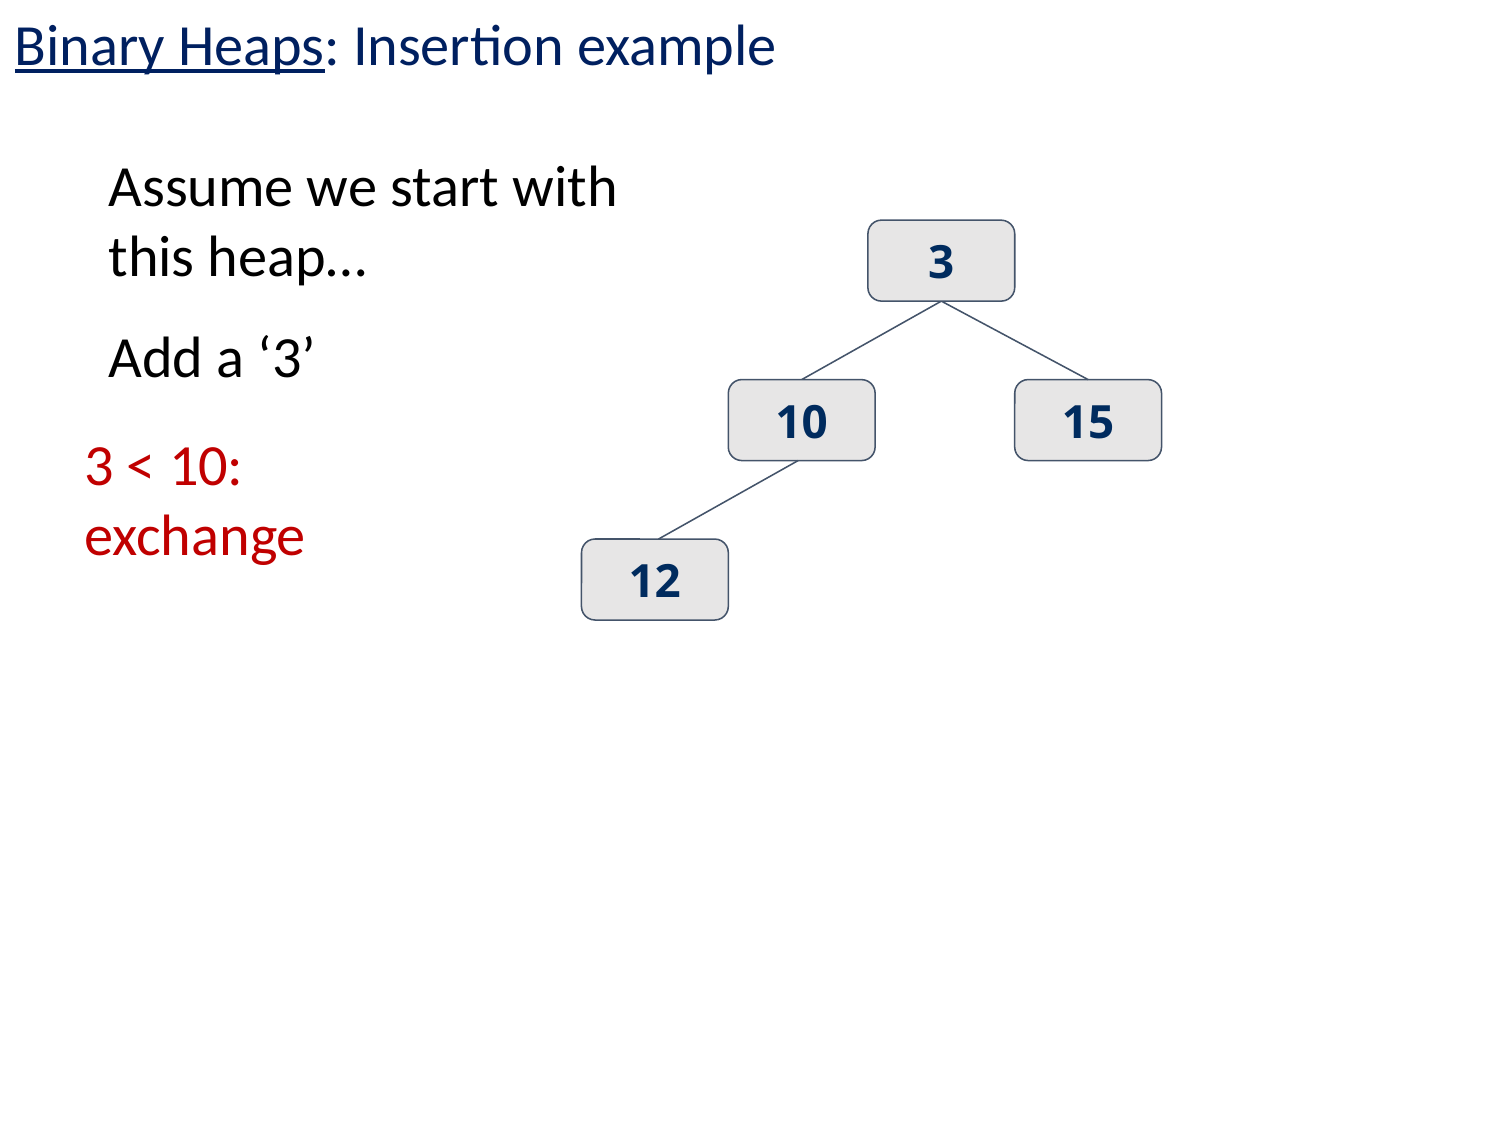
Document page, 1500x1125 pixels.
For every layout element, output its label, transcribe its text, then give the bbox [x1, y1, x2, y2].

text_box 3 < 10: exchange [69, 420, 372, 575]
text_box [94, 141, 1162, 461]
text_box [658, 460, 799, 540]
text_box 12 [581, 538, 729, 621]
text_box Binary Heaps: Insertion example [0, 0, 1468, 85]
